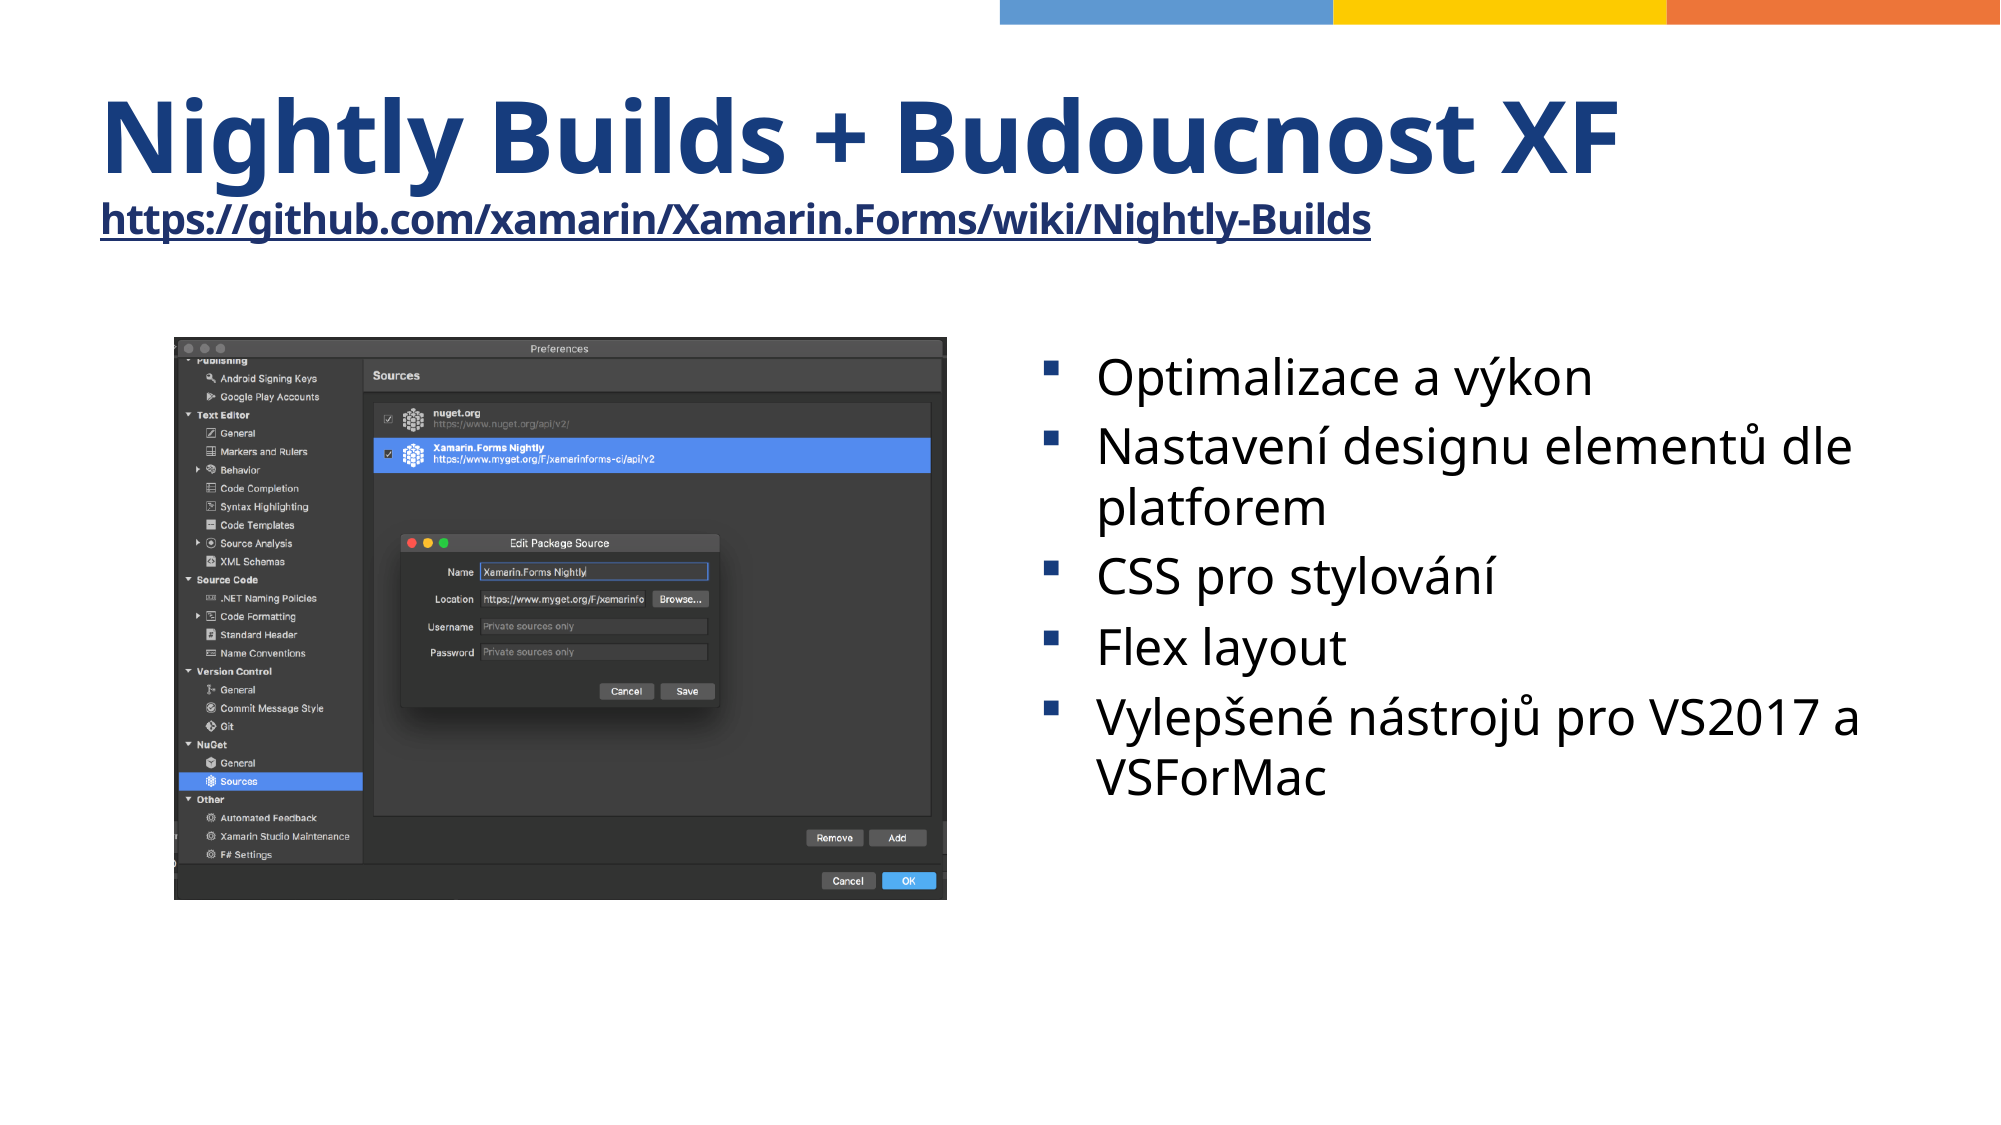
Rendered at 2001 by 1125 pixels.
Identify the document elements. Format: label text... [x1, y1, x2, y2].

picture [174, 337, 947, 901]
title Nightly Builds + Budoucnost XF https://github.com/xamarin/Xamarin.Forms/wiki/Nightly-Builds [99, 67, 1900, 256]
text_box Optimalizace a výkon Nastavení designu elementů dle platforem CSS pro stylování Flex layout Vylepšené nástrojů pro VS2017 a VSForMac [1025, 337, 1914, 1001]
